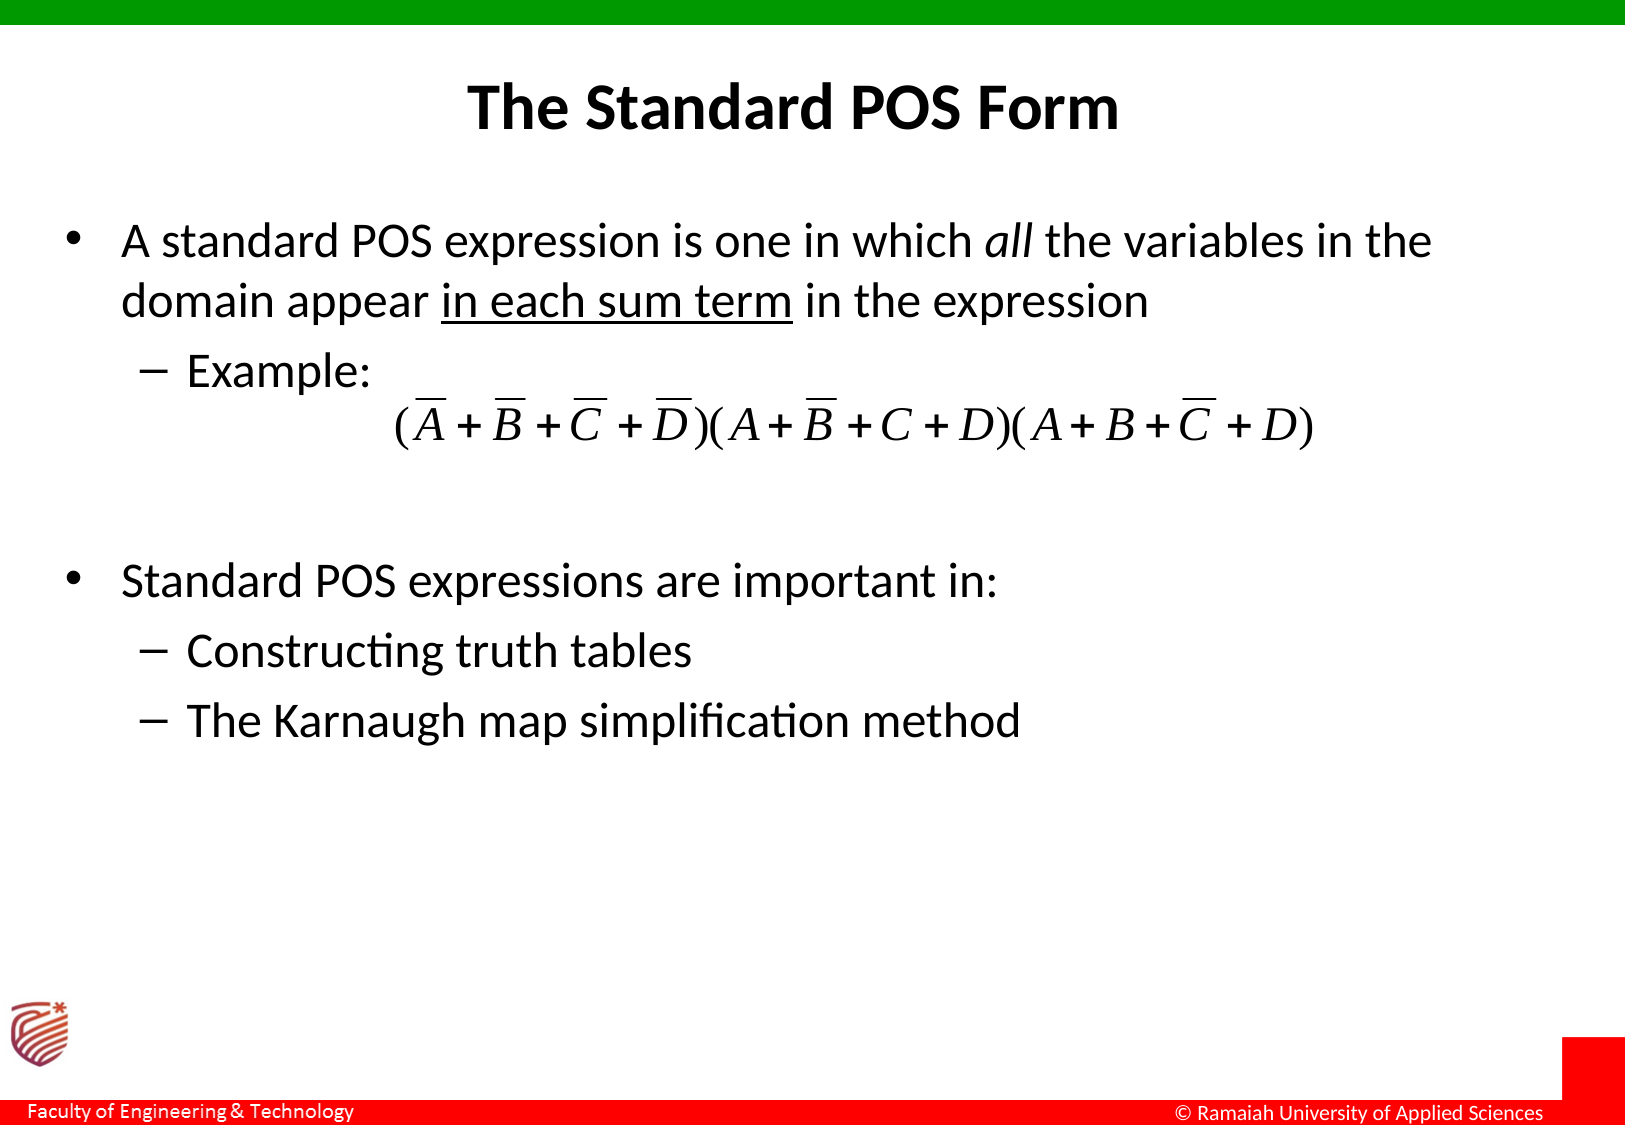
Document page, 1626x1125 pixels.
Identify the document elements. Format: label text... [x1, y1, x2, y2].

text_box A standard POS expression is one in which all the variables in the domain appear in each sum term in the expression Example: Standard POS expressions are important in: Constructing truth tables The Karnaugh map simplification method [50, 199, 1600, 943]
picture [12, 1091, 370, 1125]
text_box The Standard POS Form [453, 55, 1137, 150]
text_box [387, 387, 1323, 461]
picture [3, 987, 79, 1072]
